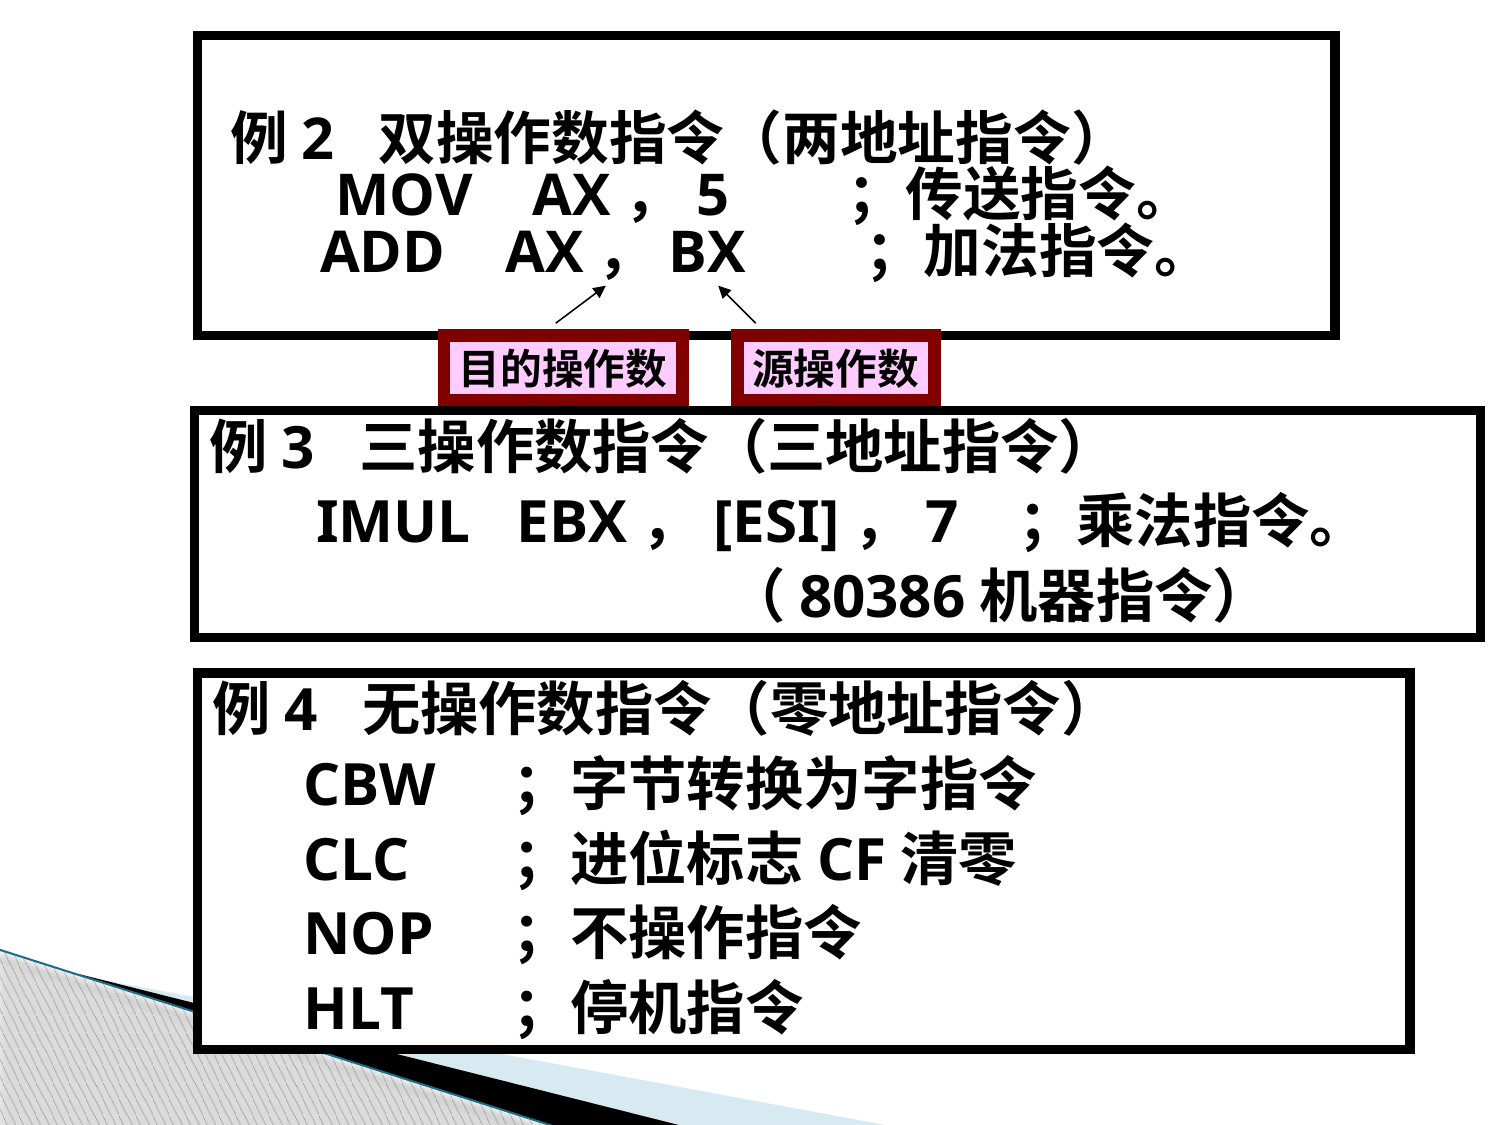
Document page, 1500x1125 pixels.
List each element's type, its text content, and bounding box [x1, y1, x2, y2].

text_box 例4 无操作数指令（零地址指令） CBW ；字节转换为字指令 CLC ；进位标志CF清零 NOP ；不操作指令 HLT ；停机指令 [197, 673, 1411, 1050]
text_box 例3 三操作数指令（三地址指令） IMUL EBX，[ESI]，7 ；乘法指令。 （80386机器指令） [194, 410, 1481, 638]
text_box [718, 285, 756, 324]
text_box 源操作数 [737, 335, 935, 401]
text_box 例2 双操作数指令（两地址指令） MOV AX，5 ；传送指令。 ADD AX，BX ；加法指令。 [197, 35, 1336, 336]
text_box [555, 285, 606, 324]
text_box 目的操作数 [443, 335, 683, 401]
